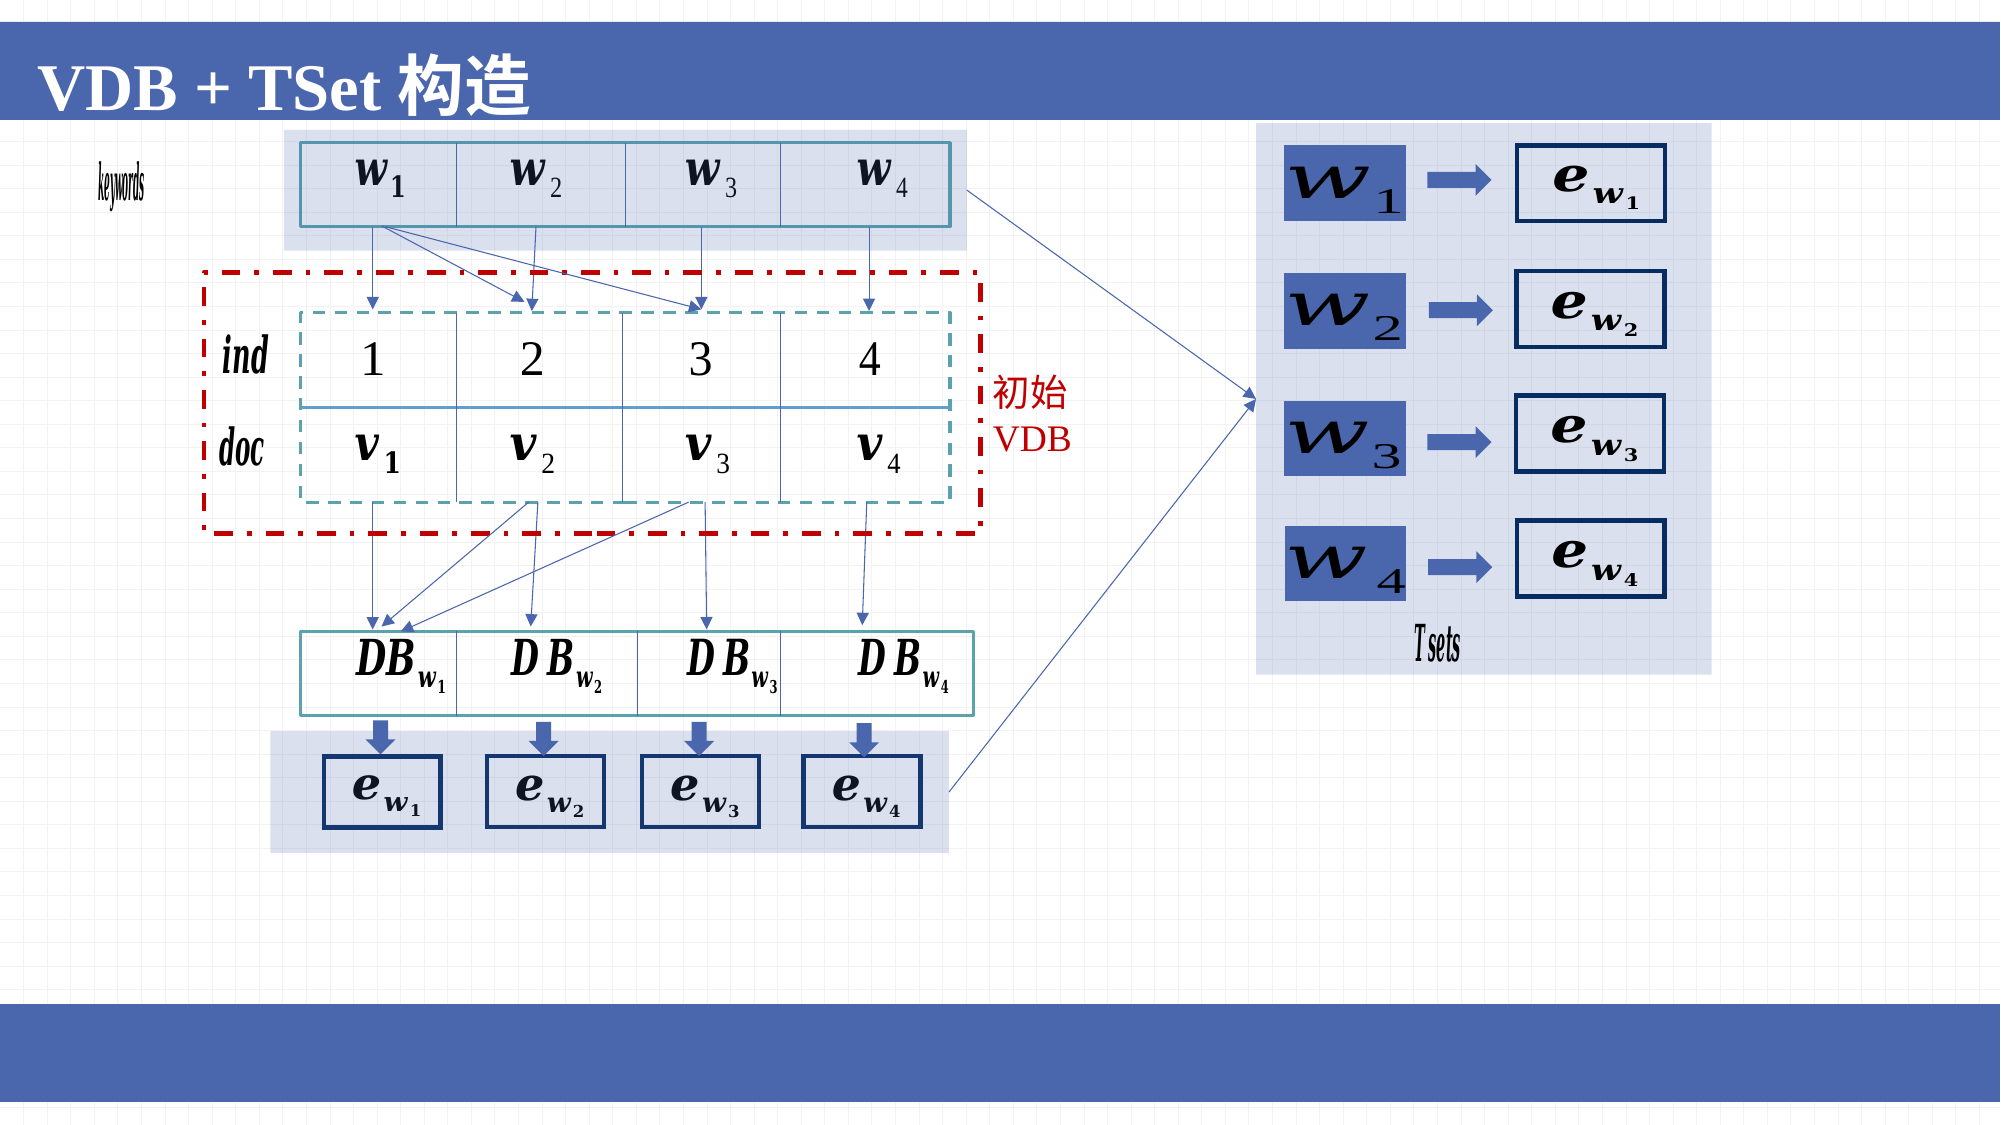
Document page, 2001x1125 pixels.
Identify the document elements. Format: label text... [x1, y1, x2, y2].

text_box [1426, 161, 1493, 199]
text_box [1515, 395, 1665, 472]
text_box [97, 142, 981, 828]
text_box [1515, 270, 1665, 348]
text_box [966, 190, 1257, 399]
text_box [381, 225, 525, 302]
text_box [270, 828, 949, 853]
text_box VDB + TSet构造 [22, 12, 547, 132]
text_box [1516, 144, 1666, 222]
text_box [1256, 123, 1712, 675]
text_box [1427, 548, 1494, 586]
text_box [381, 502, 400, 627]
text_box [1426, 423, 1493, 461]
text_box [385, 226, 702, 310]
text_box [1427, 291, 1495, 329]
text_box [400, 502, 689, 632]
text_box [284, 129, 967, 142]
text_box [949, 399, 1257, 793]
text_box [1516, 520, 1666, 597]
